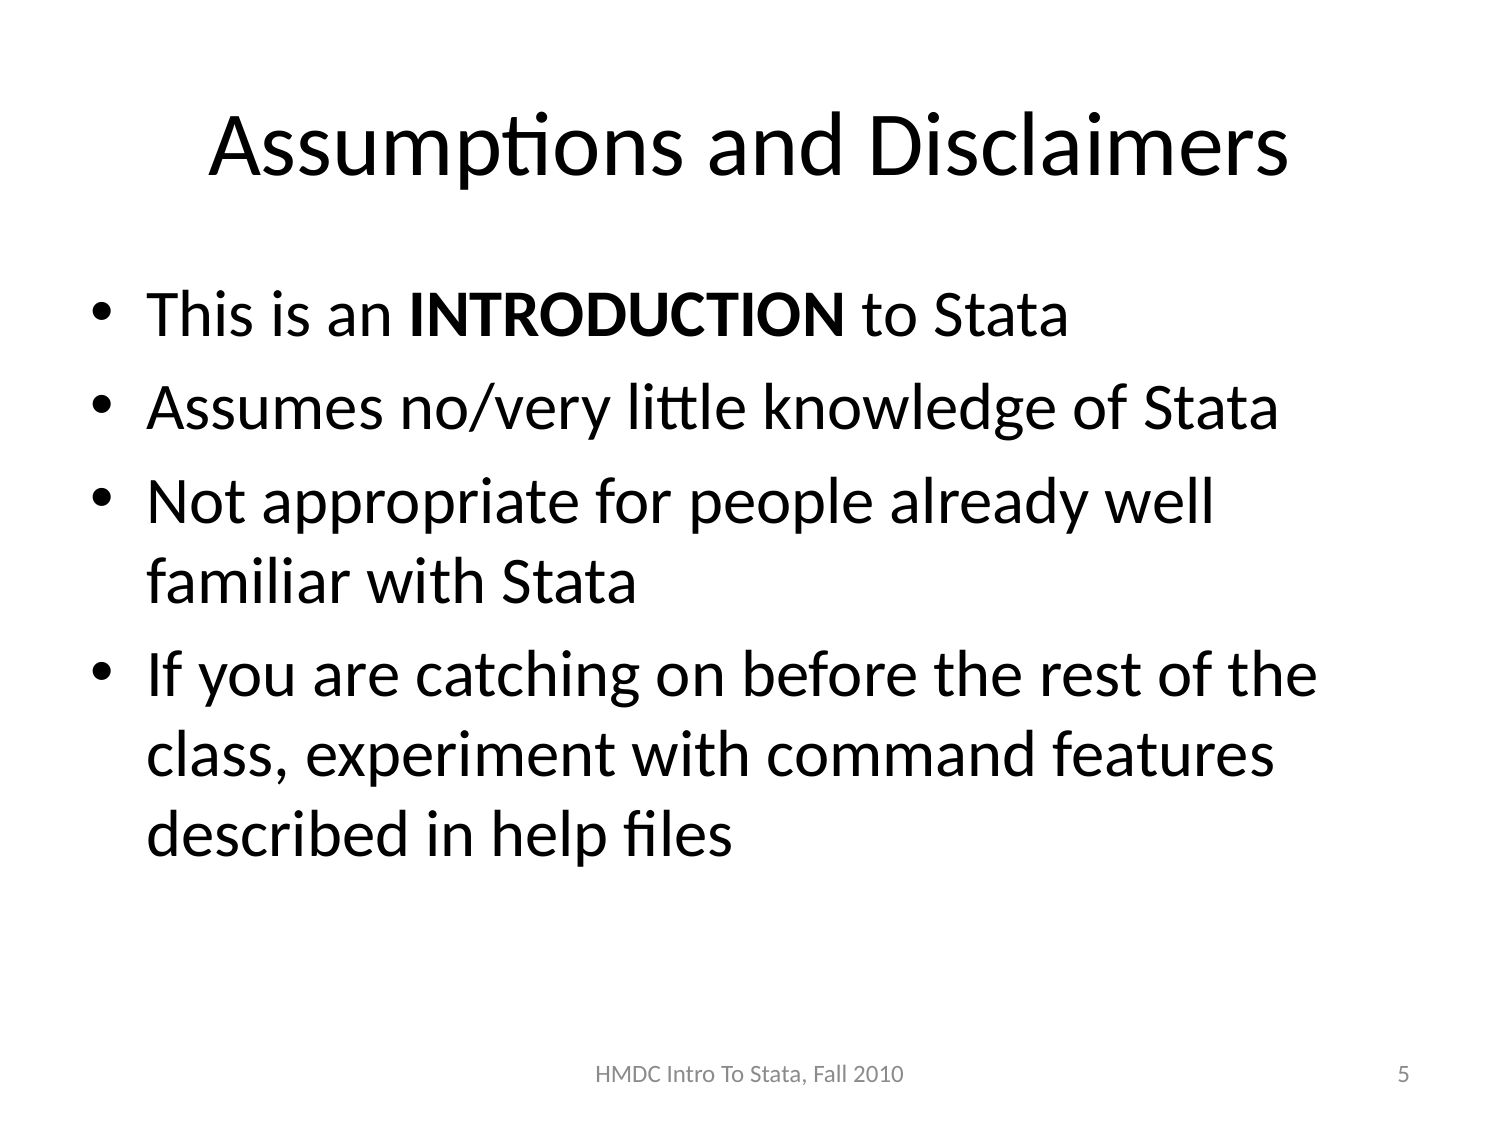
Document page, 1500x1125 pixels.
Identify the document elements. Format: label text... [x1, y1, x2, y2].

title Assumptions and Disclaimers [75, 45, 1425, 233]
footer HMDC Intro To Stata, Fall 2010 [512, 1042, 988, 1103]
slide_number 5 [1074, 1042, 1425, 1103]
list This is an INTRODUCTION to Stata Assumes no/very little knowledge of Stata Not appropriate for people already well familiar with Stata If you are catching on before the rest of the class, experiment with command features described in help files [75, 262, 1425, 1005]
